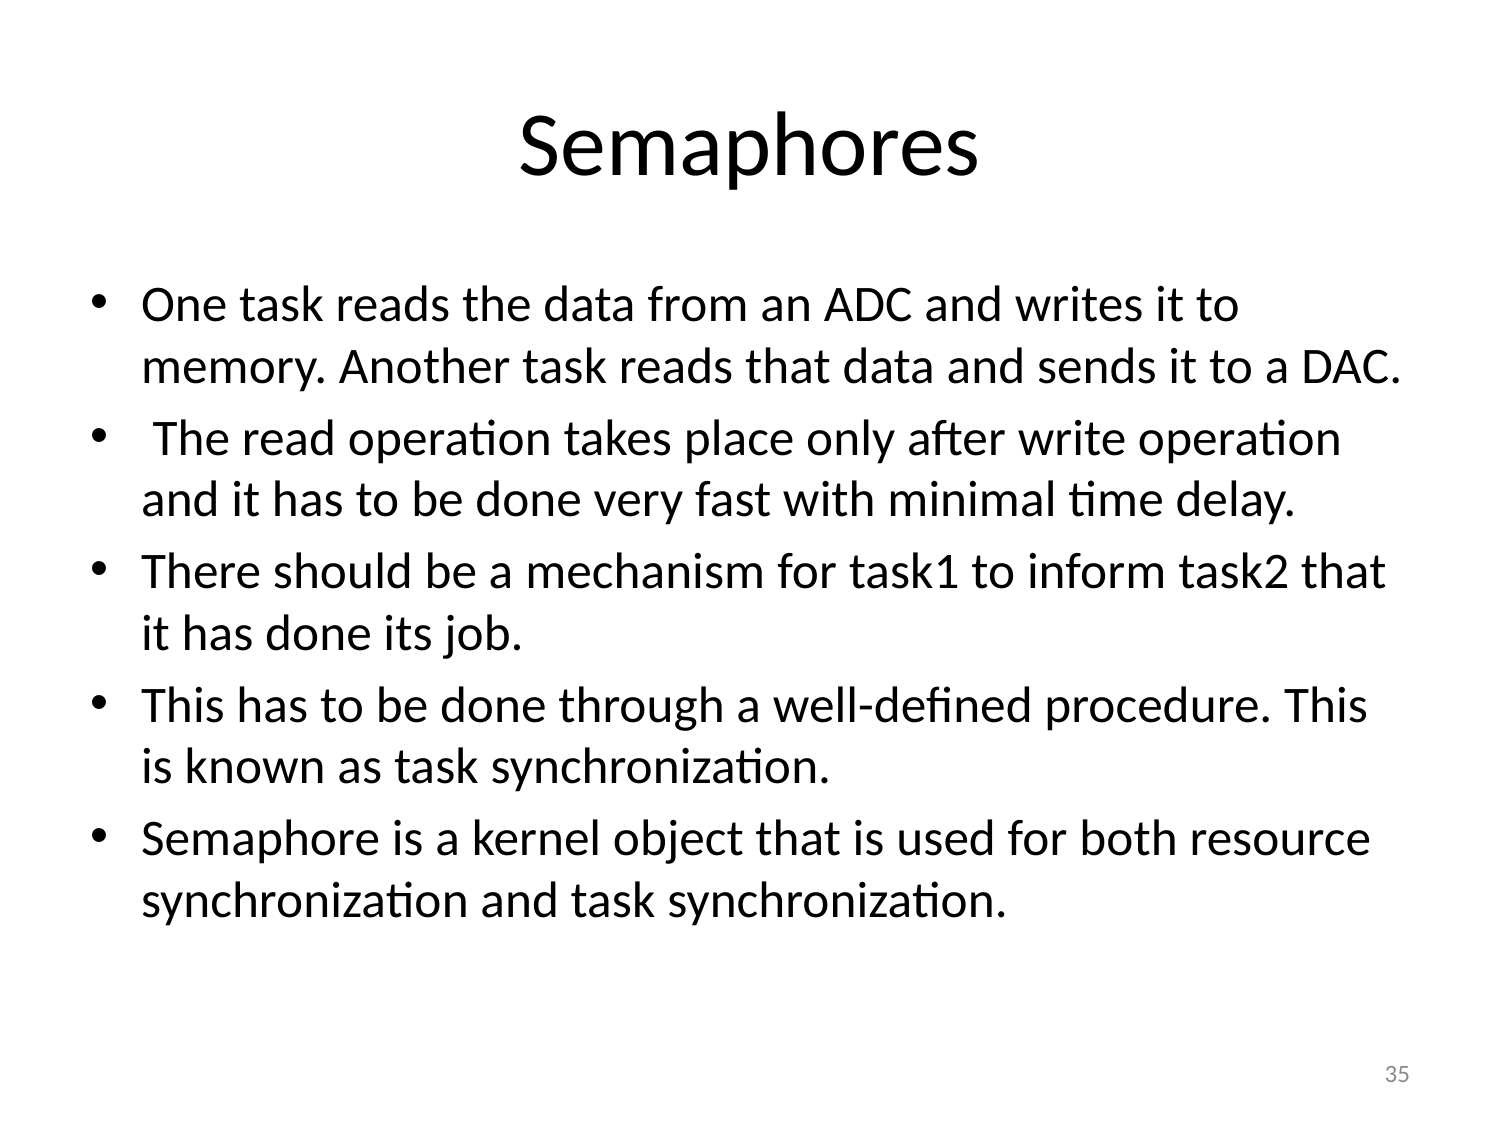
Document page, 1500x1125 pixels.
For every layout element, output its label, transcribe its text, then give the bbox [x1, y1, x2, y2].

slide_number 35 [1074, 1042, 1425, 1103]
title Semaphores [75, 45, 1425, 233]
list One task reads the data from an ADC and writes it to memory. Another task reads that data and sends it to a DAC. The read operation takes place only after write operation and it has to be done very fast with minimal time delay. There should be a mechanism for task1 to inform task2 that it has done its job. This has to be done through a well-defined procedure. This is known as task synchronization. Semaphore is a kernel object that is used for both resource synchronization and task synchronization. [75, 262, 1425, 1005]
